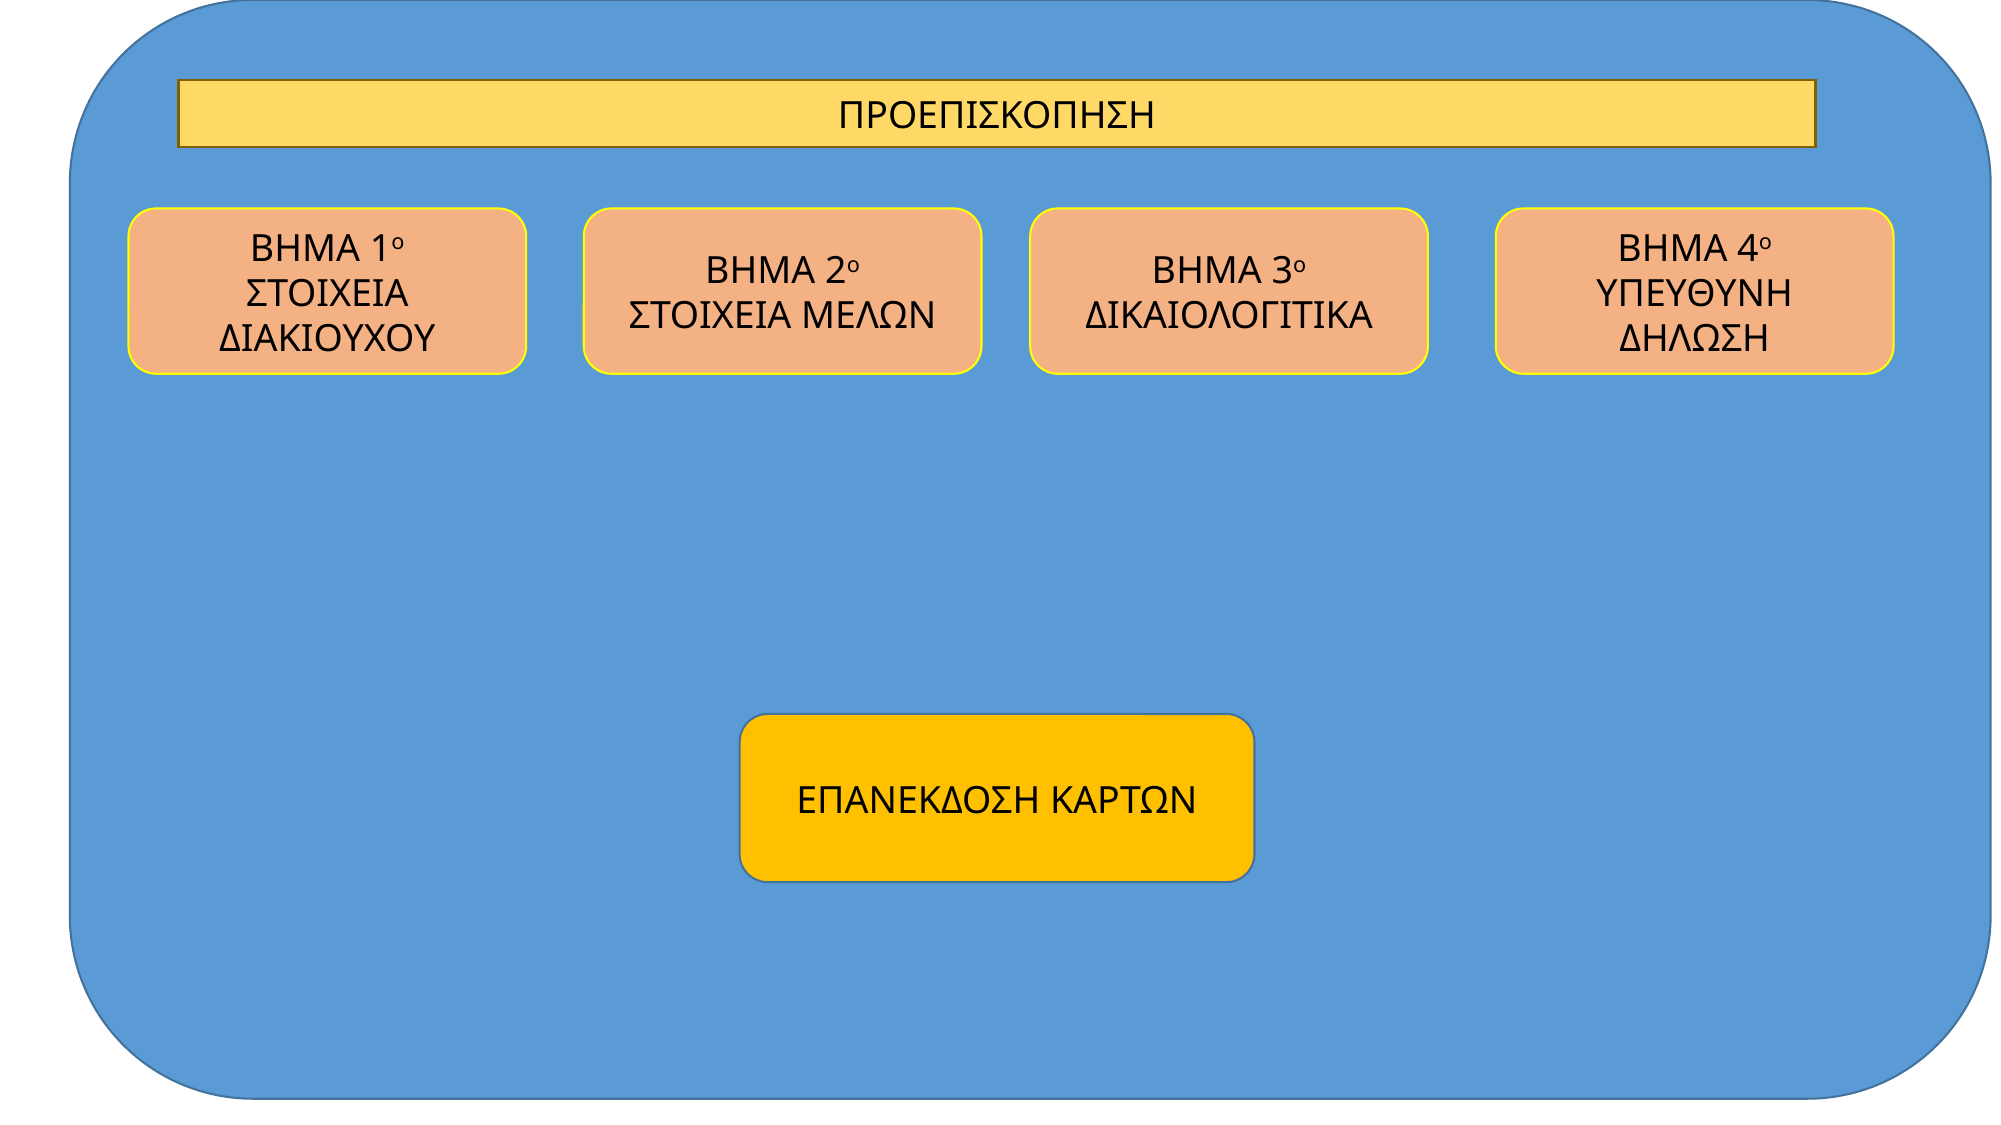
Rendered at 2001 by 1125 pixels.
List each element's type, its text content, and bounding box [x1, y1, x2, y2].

text_box ΠΡΟΕΠΙΣΚΟΠΗΣΗ [177, 79, 1817, 148]
text_box ΒΗΜΑ 1ο ΣΤΟΙΧΕΙΑ ΔΙΑΚΙΟΥΧΟΥ [127, 207, 528, 375]
text_box ΒΗΜΑ 3ο ΔΙΚΑΙΟΛΟΓΙΤΙΚΑ [1029, 207, 1429, 375]
text_box ΒΗΜΑ 4ο ΥΠΕΥΘΥΝΗ ΔΗΛΩΣΗ [1494, 207, 1895, 375]
text_box [68, 0, 1992, 1100]
text_box ΕΠΑΝΕΚΔΟΣΗ ΚΑΡΤΩΝ [738, 712, 1256, 884]
text_box ΒΗΜΑ 2ο ΣΤΟΙΧΕΙΑ ΜΕΛΩΝ [582, 207, 983, 375]
